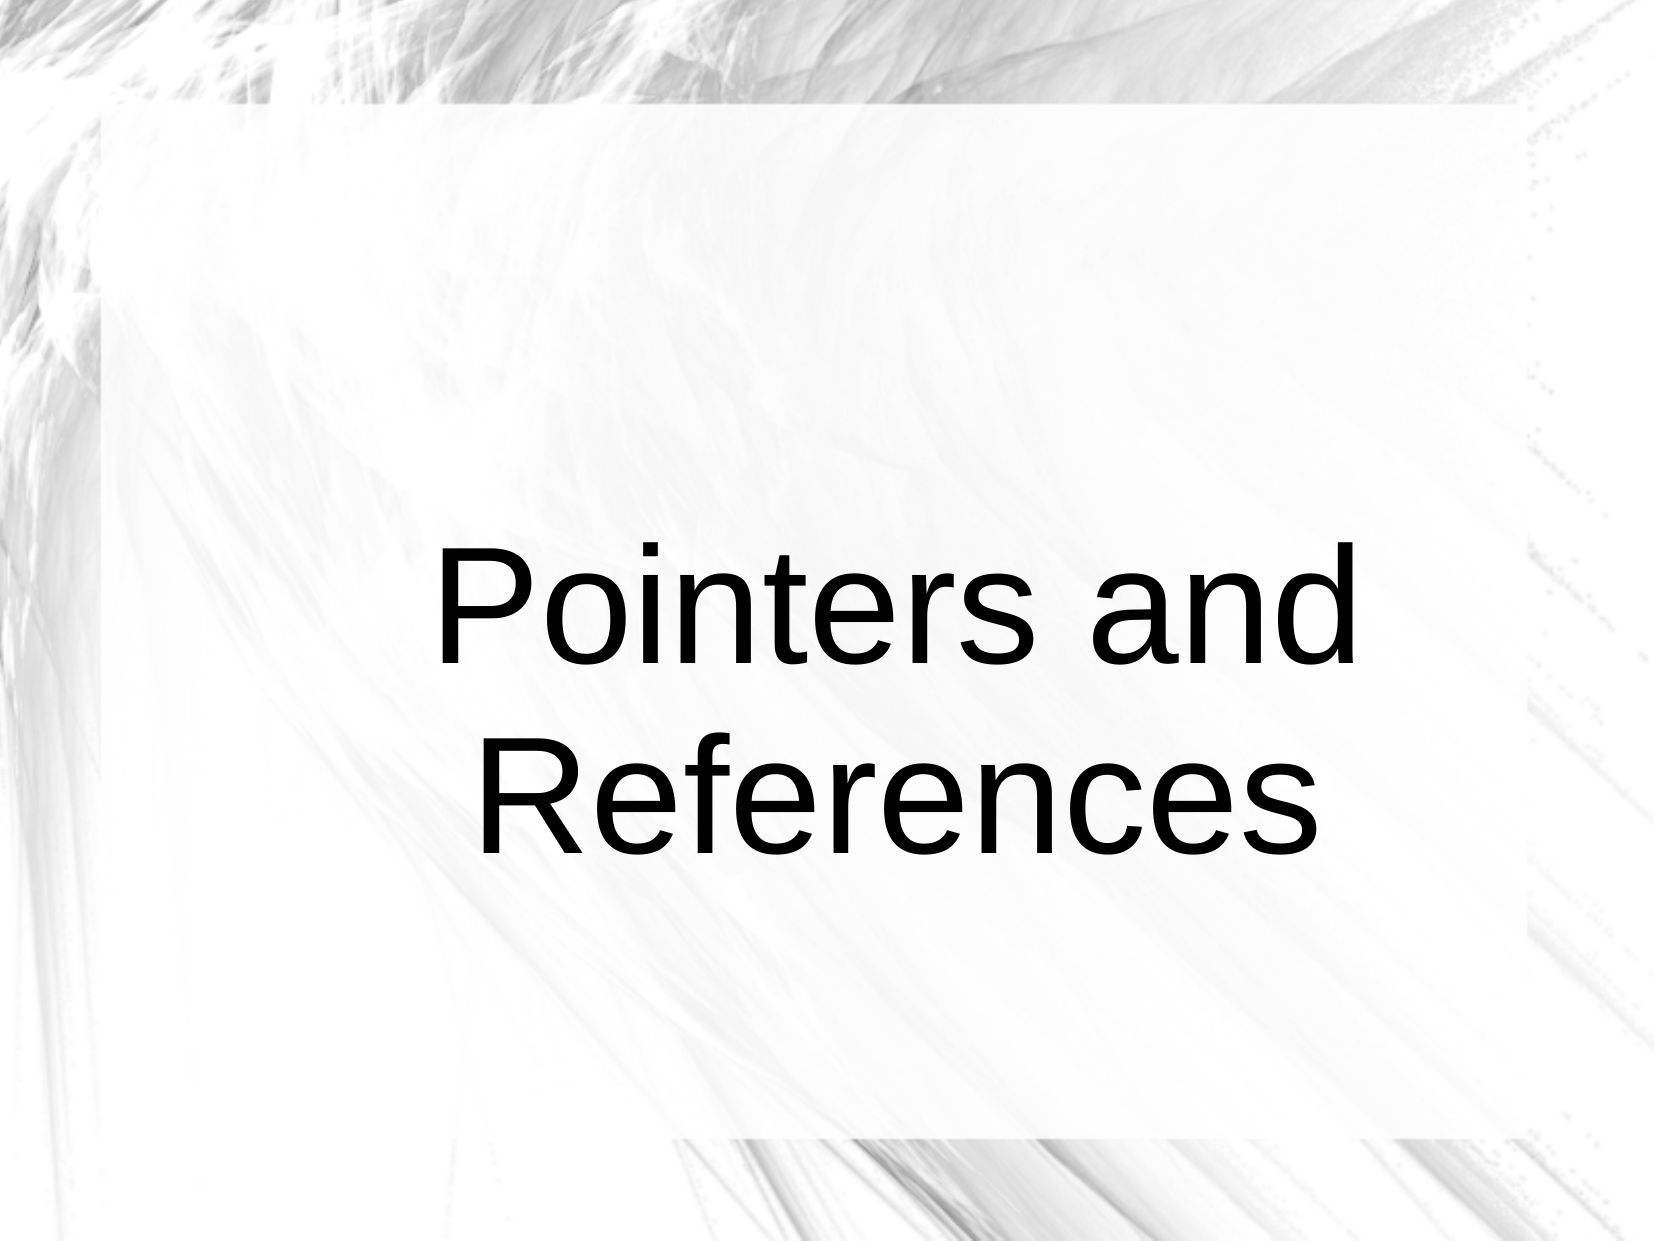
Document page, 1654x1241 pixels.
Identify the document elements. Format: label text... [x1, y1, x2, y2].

picture [0, 0, 1654, 1241]
list Pointers and References [118, 319, 1571, 1109]
